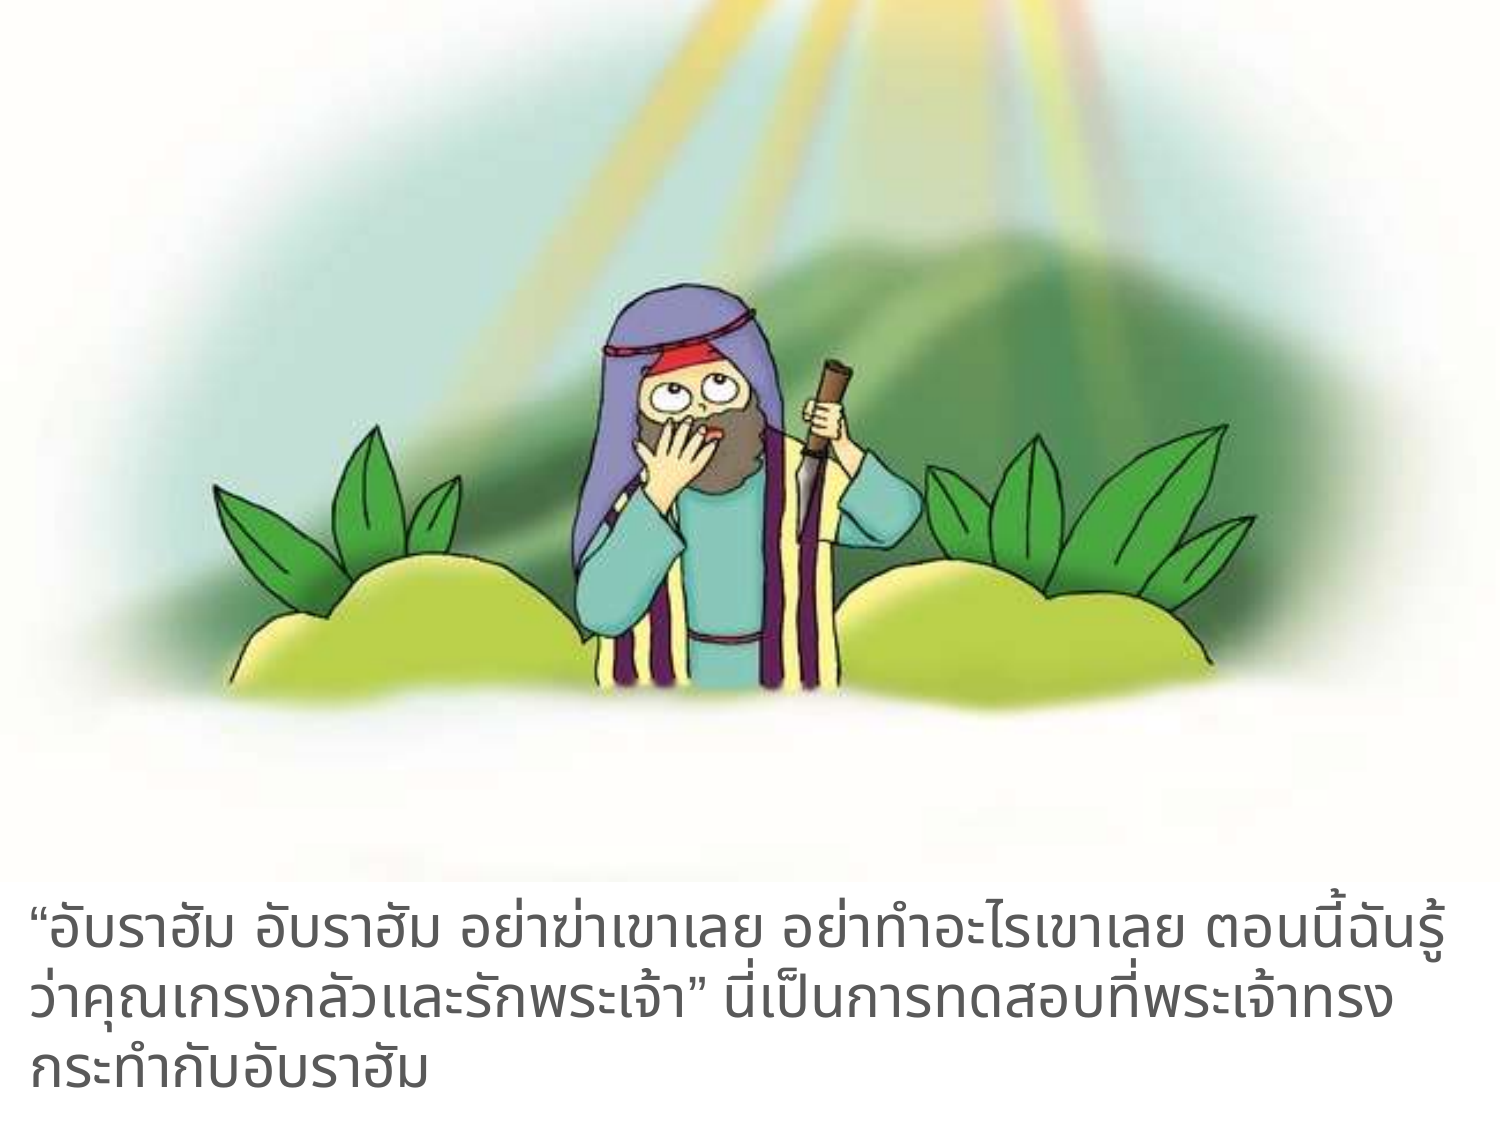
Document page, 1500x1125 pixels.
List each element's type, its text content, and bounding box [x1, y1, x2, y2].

text_box “อับราฮัม อับราฮัม อย่าฆ่าเขาเลย อย่าทำอะไรเขาเลย ตอนนี้ฉันรู้ว่าคุณเกรงกลัวและรักพระเจ้า” นี่เป็นการทดสอบที่พระเจ้าทรงกระทำกับอับราฮัม [14, 889, 1500, 1107]
picture [0, 0, 1500, 882]
